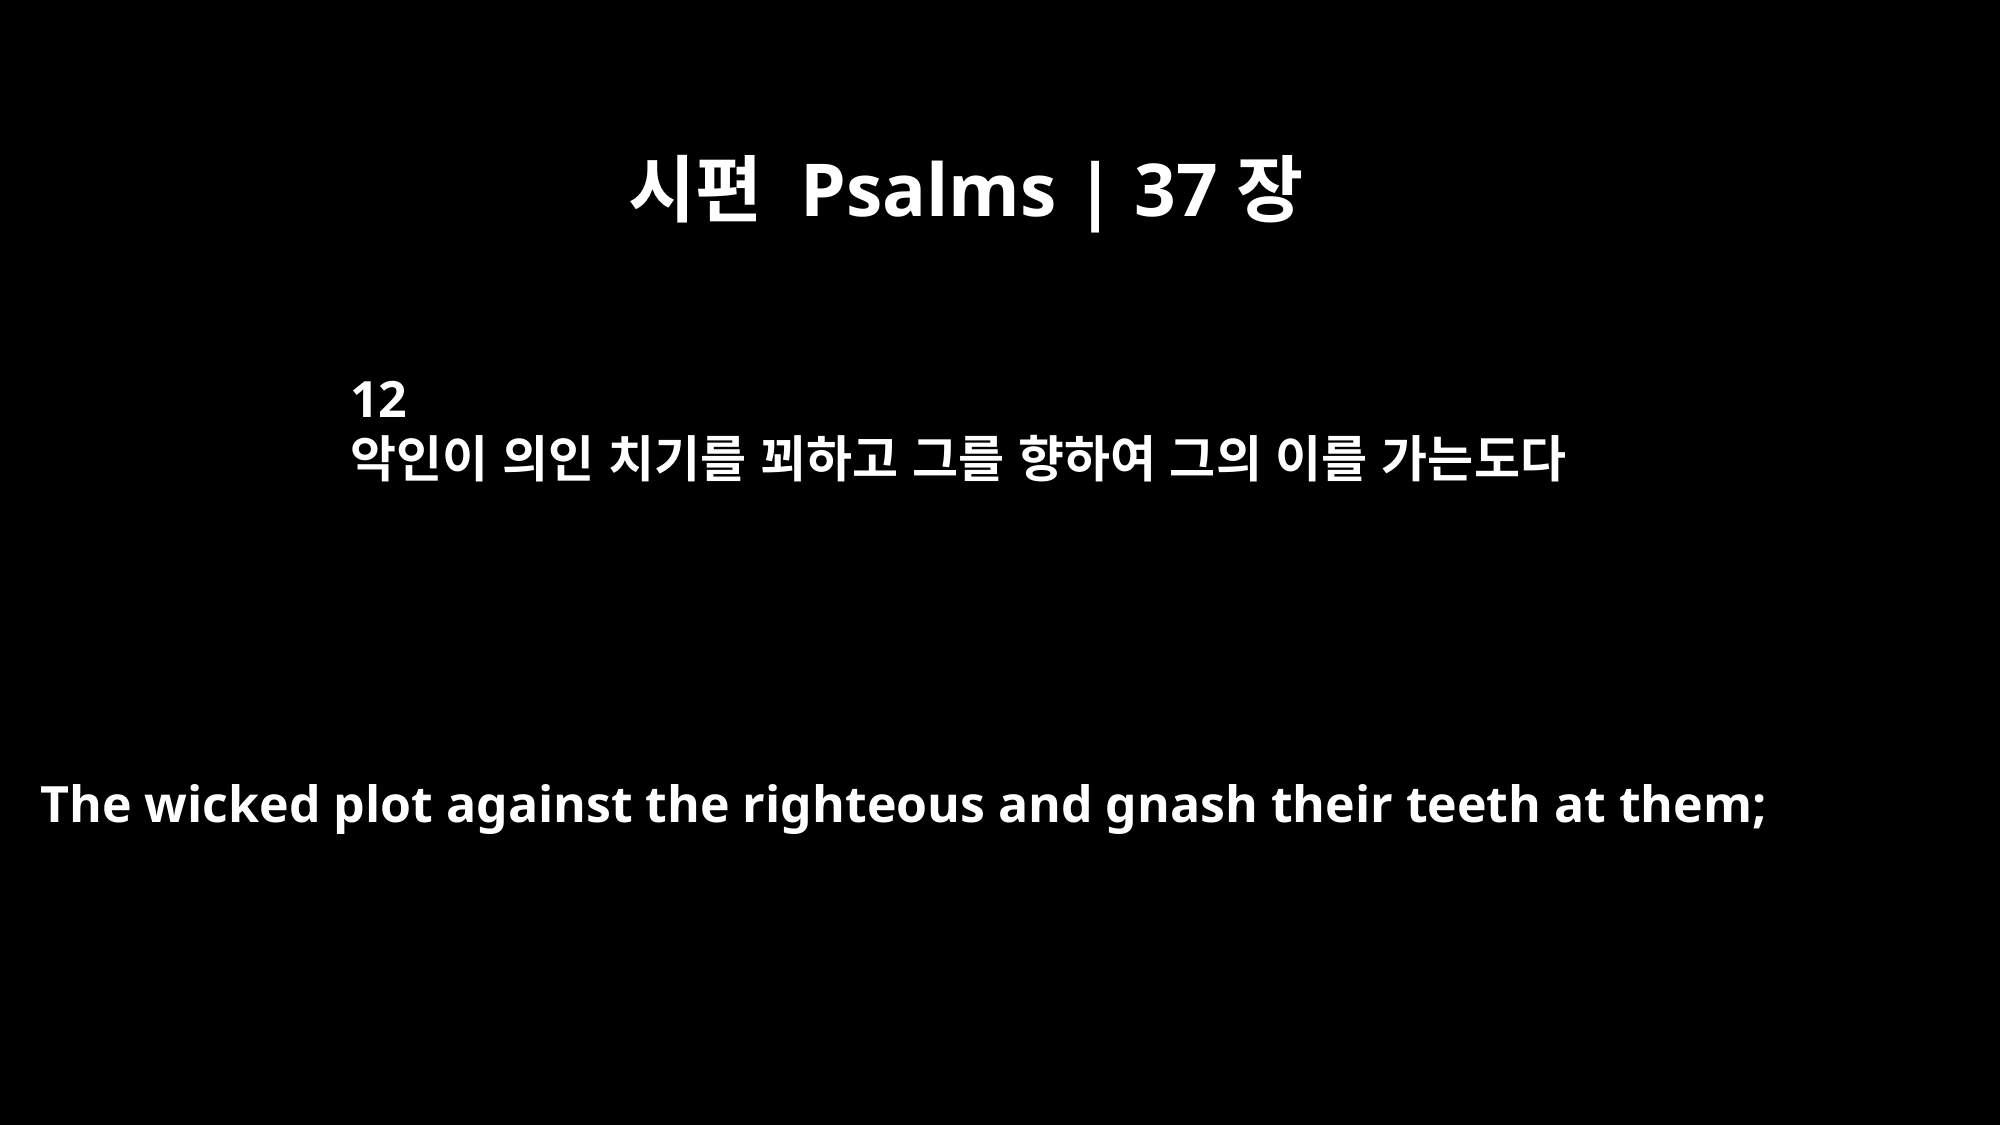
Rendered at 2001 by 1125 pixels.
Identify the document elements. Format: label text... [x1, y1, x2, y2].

text_box 시편 Psalms | 37장 [613, 136, 1319, 239]
text_box The wicked plot against the righteous and gnash their teeth at them; [25, 764, 1782, 840]
text_box 12 악인이 의인 치기를 꾀하고 그를 향하여 그의 이를 가는도다 [335, 359, 1582, 495]
